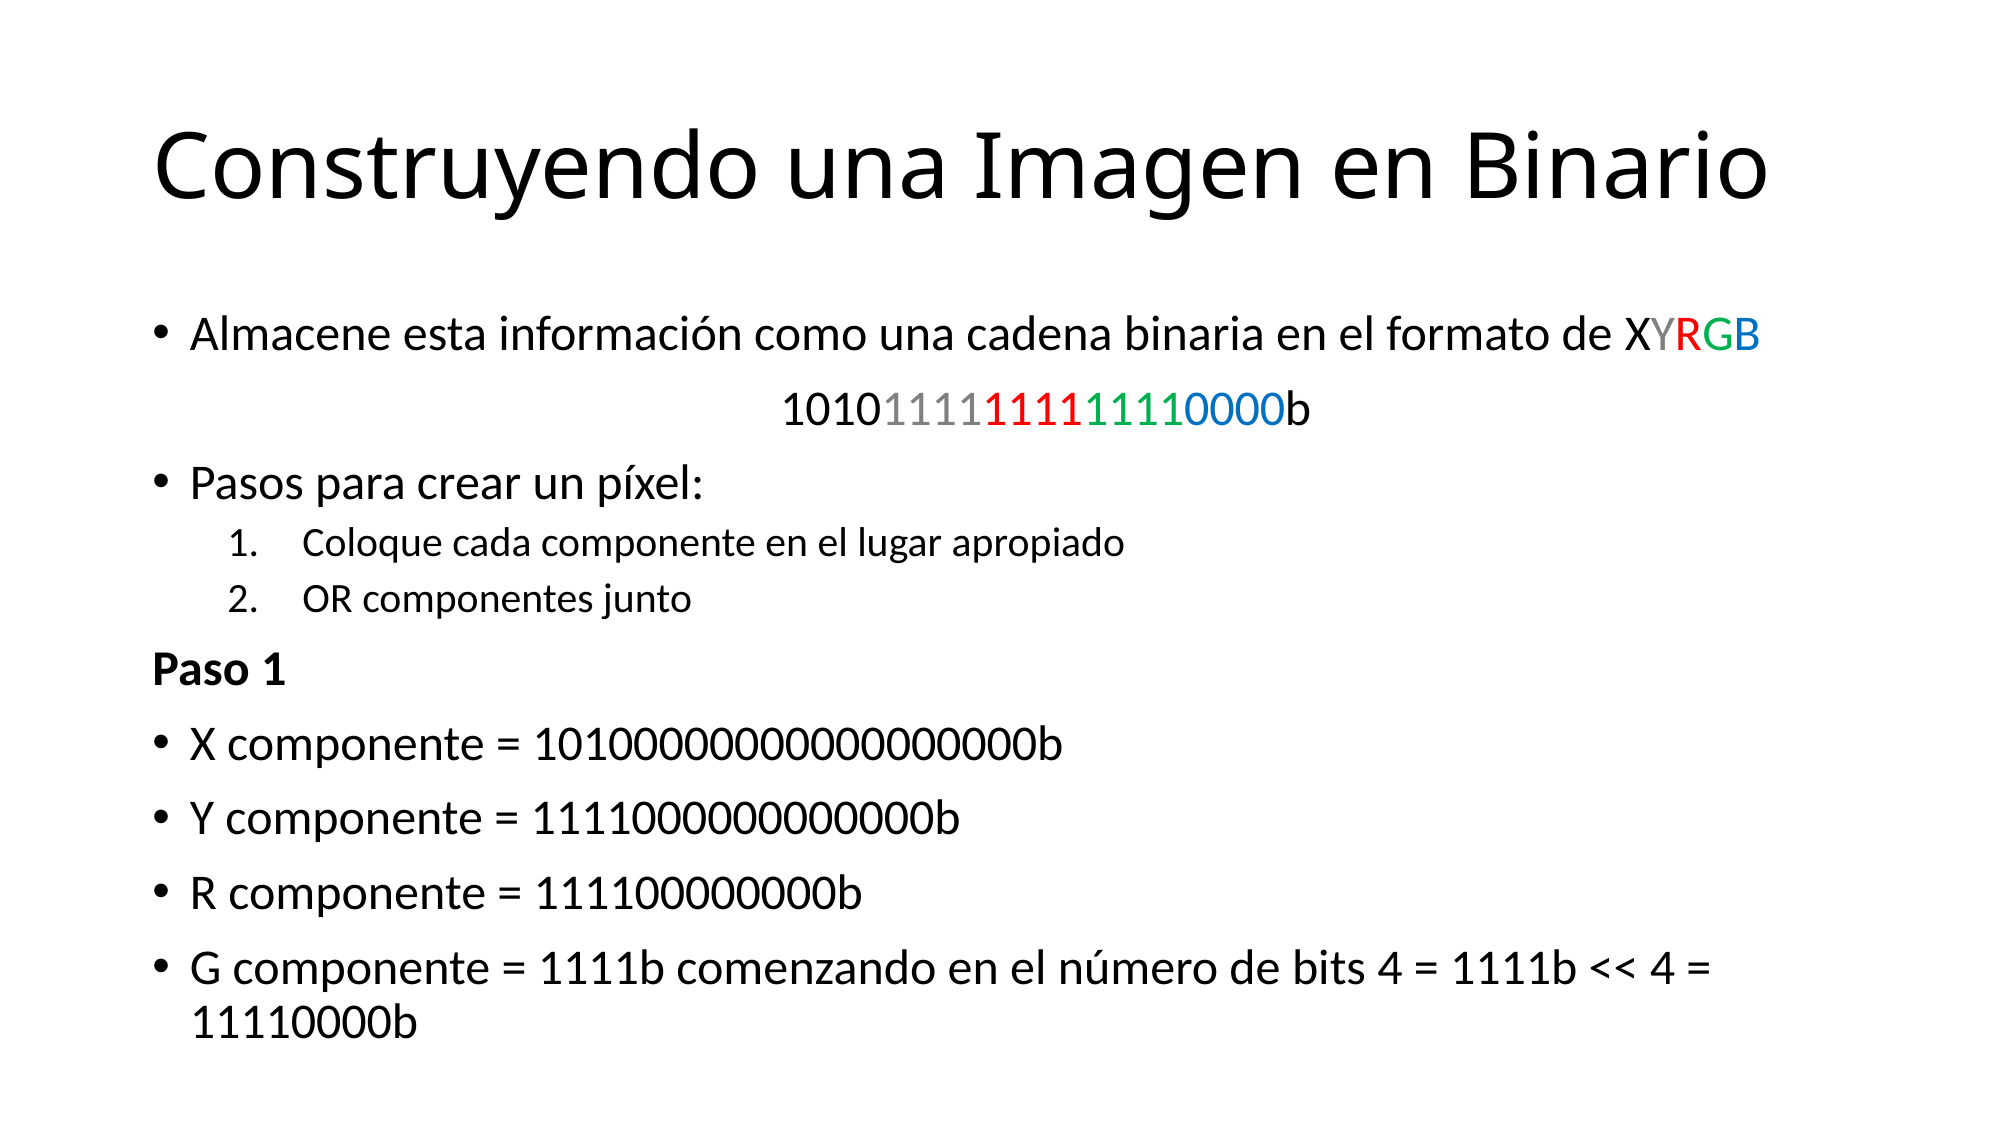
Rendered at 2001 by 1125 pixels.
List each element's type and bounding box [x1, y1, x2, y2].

list [137, 299, 1955, 1092]
title [137, 59, 1863, 278]
